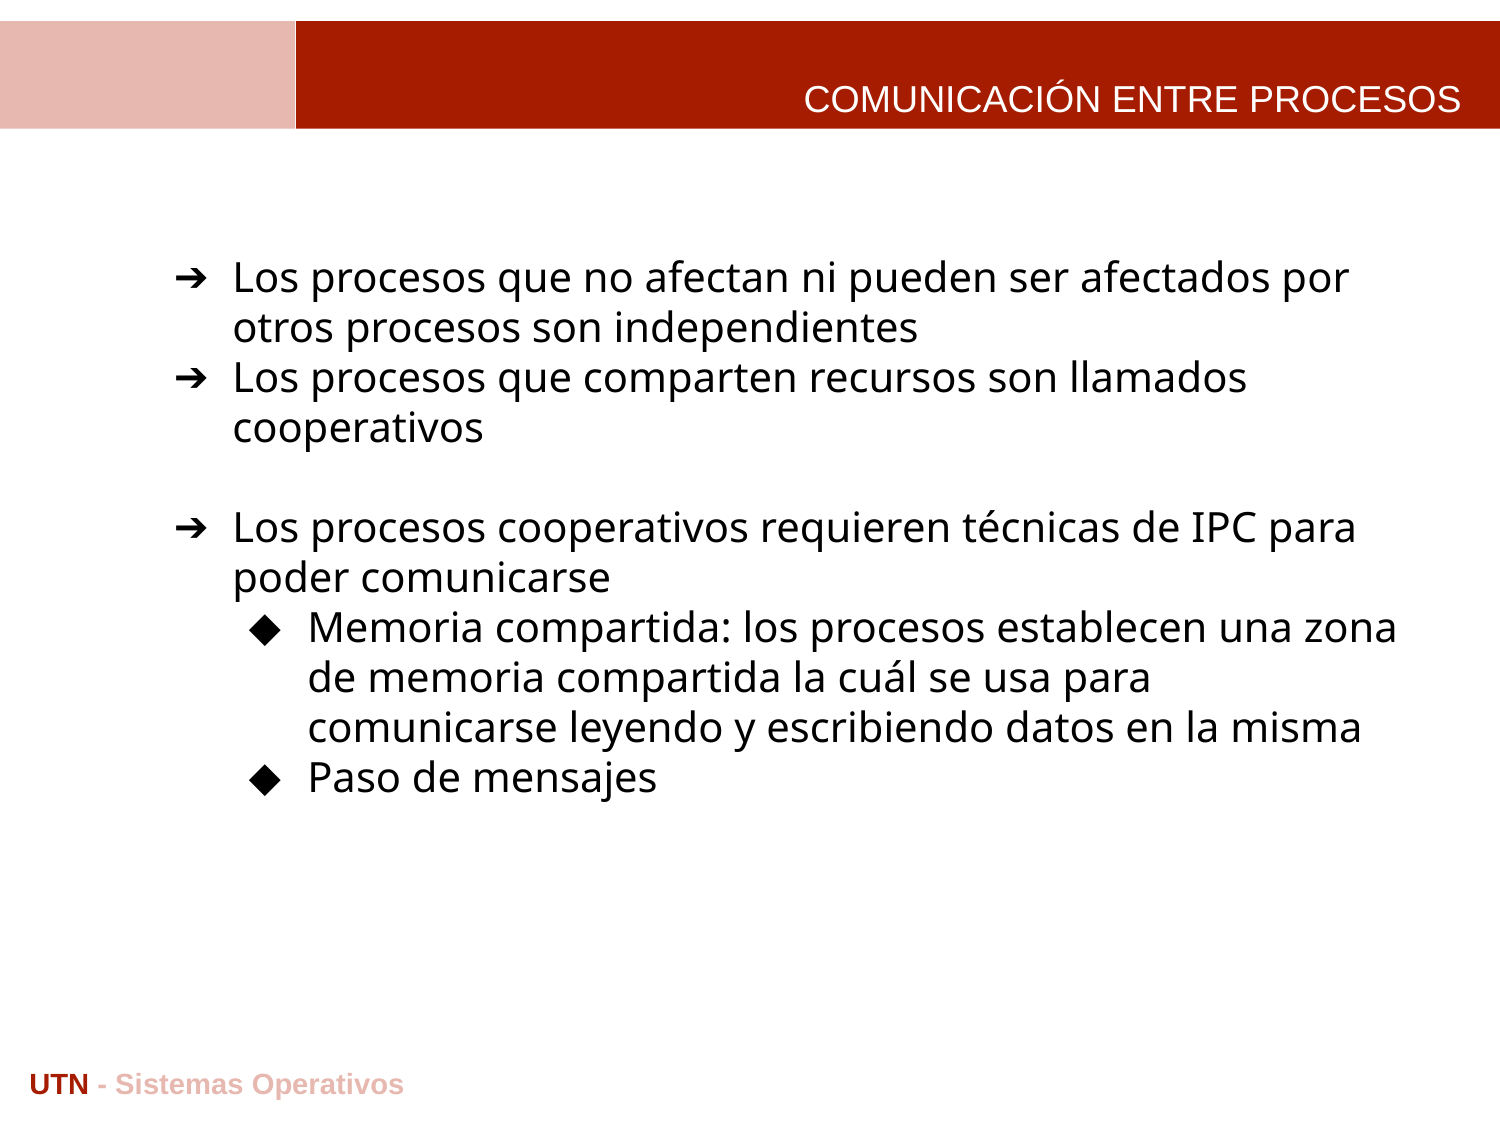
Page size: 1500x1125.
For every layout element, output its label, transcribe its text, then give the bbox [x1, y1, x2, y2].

text_box [296, 21, 1500, 129]
text_box Los procesos que no afectan ni pueden ser afectados por otros procesos son independientes Los procesos que comparten recursos son llamados cooperativos Los procesos cooperativos requieren técnicas de IPC para poder comunicarse Memoria compartida: los procesos establecen una zona de memoria compartida la cuál se usa para comunicarse leyendo y escribiendo datos en la misma Paso de mensajes [142, 235, 1418, 938]
title COMUNICACIÓN ENTRE PROCESOS [201, 59, 1477, 135]
text_box UTN - Sistemas Operativos [14, 1050, 1486, 1116]
text_box [0, 21, 296, 129]
